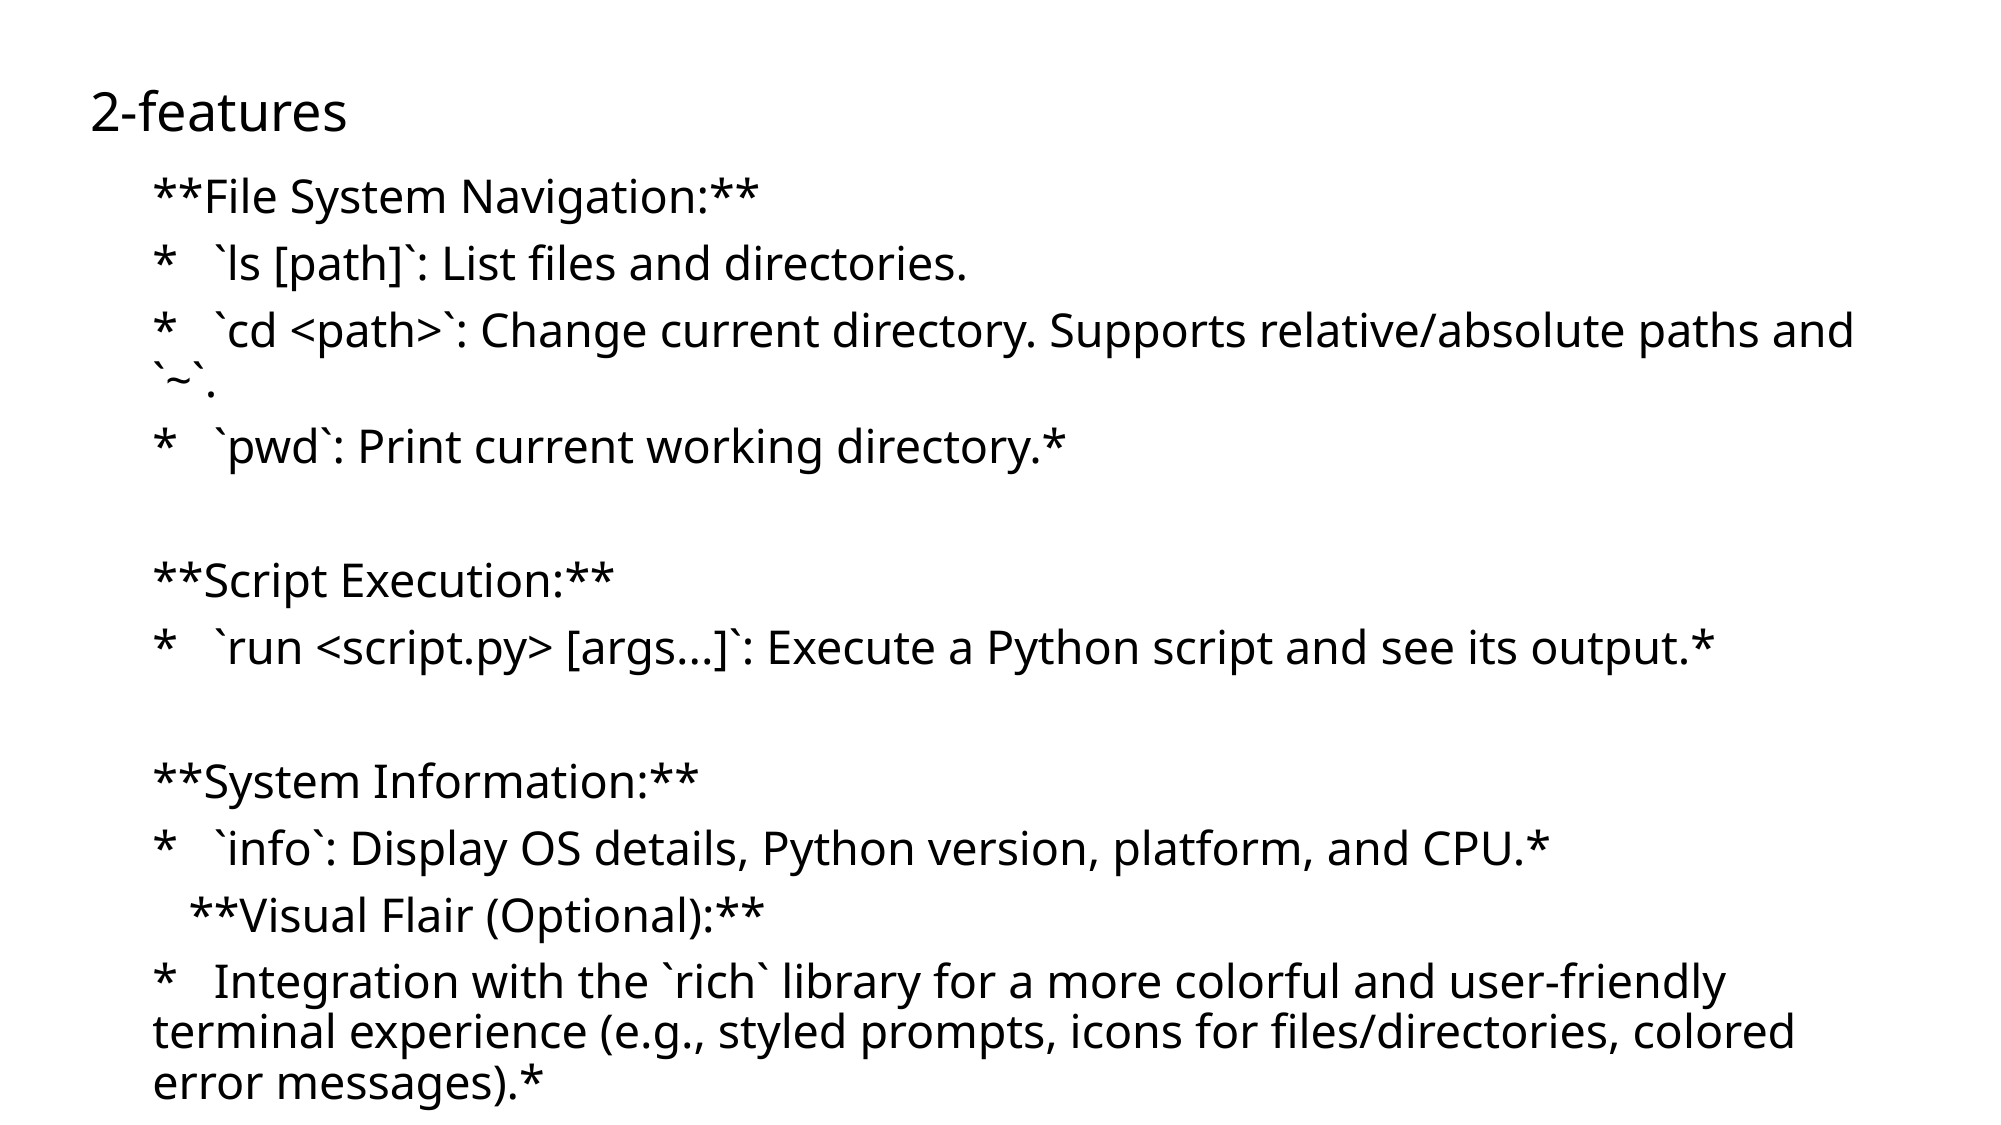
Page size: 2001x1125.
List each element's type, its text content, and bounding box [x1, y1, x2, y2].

list **File System Navigation:** * `ls [path]`: List files and directories. * `cd <path>`: Change current directory. Supports relative/absolute paths and `~`. * `pwd`: Print current working directory.* **Script Execution:** * `run <script.py> [args...]`: Execute a Python script and see its output.* **System Information:** * `info`: Display OS details, Python version, platform, and CPU.* **Visual Flair (Optional):** * Integration with the `rich` library for a more colorful and user-friendly terminal experience (e.g., styled prompts, icons for files/directories, colored error messages).* [137, 165, 1880, 1125]
title 2-features [75, 76, 1925, 151]
